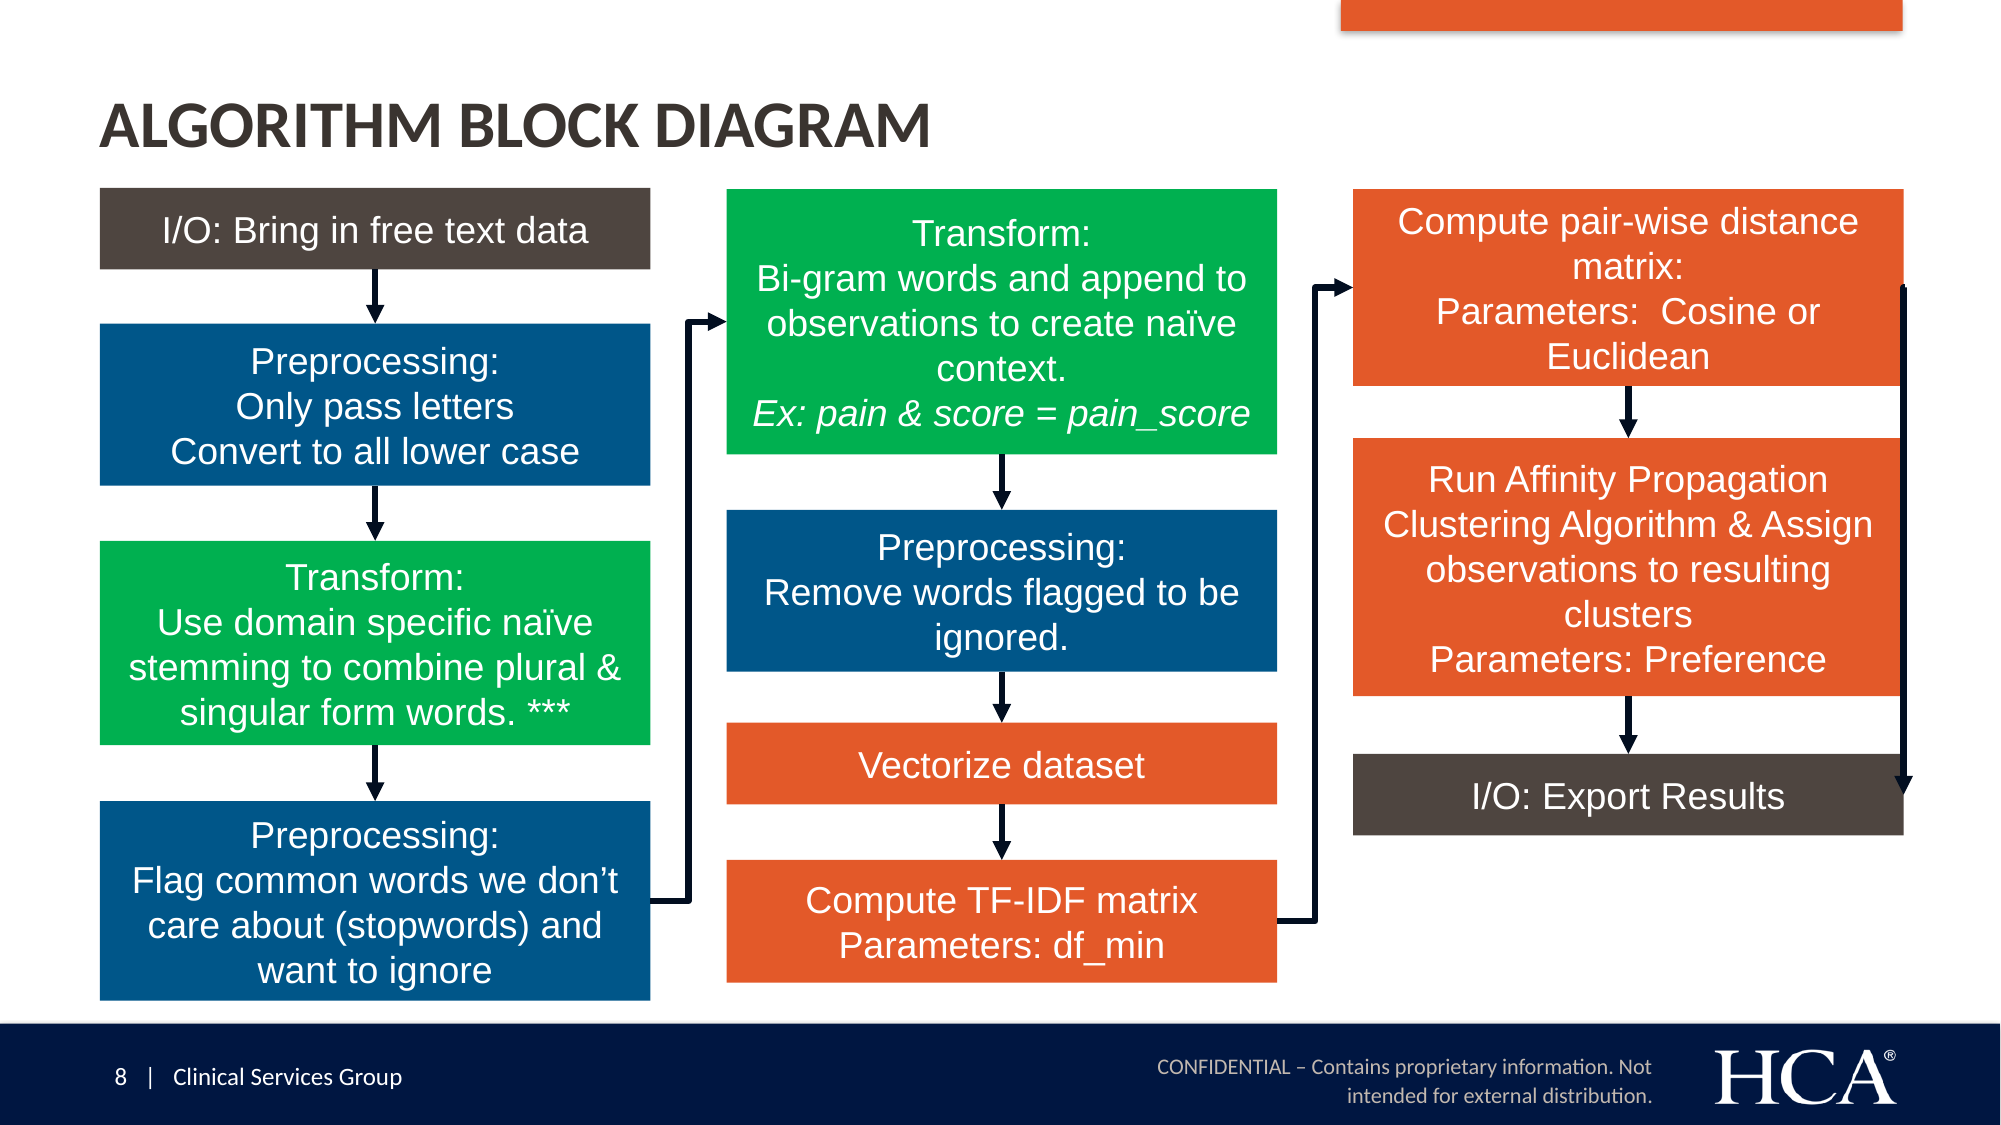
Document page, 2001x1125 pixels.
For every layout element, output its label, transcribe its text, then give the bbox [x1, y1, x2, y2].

text_box Preprocessing: Only pass letters Convert to all lower case [99, 323, 647, 486]
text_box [1276, 287, 1354, 922]
text_box Transform: Bi-gram words and append to observations to create naïve context. Ex: pain & score = pain_score [726, 189, 1278, 455]
title Algorithm block diagram [99, 54, 1900, 188]
text_box I/O: Export Results [1358, 753, 1904, 836]
text_box Preprocessing: Flag common words we don’t care about (stopwords) and want to ignore [99, 801, 651, 1001]
text_box Run Affinity Propagation Clustering Algorithm & Assign observations to resulting clusters Parameters: Preference [1358, 438, 1899, 697]
text_box Vectorize dataset [731, 722, 1271, 805]
text_box Transform: Use domain specific naïve stemming to combine plural & singular form words. *** [99, 540, 645, 746]
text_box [650, 321, 727, 902]
text_box Preprocessing: Remove words flagged to be ignored. [731, 509, 1271, 672]
text_box Compute pair-wise distance matrix: Parameters: Cosine or Euclidean [1353, 189, 1904, 386]
text_box Compute TF-IDF matrix Parameters: df_min [726, 859, 1278, 983]
picture [1688, 1023, 1925, 1125]
text_box I/O: Bring in free text data [99, 187, 651, 270]
